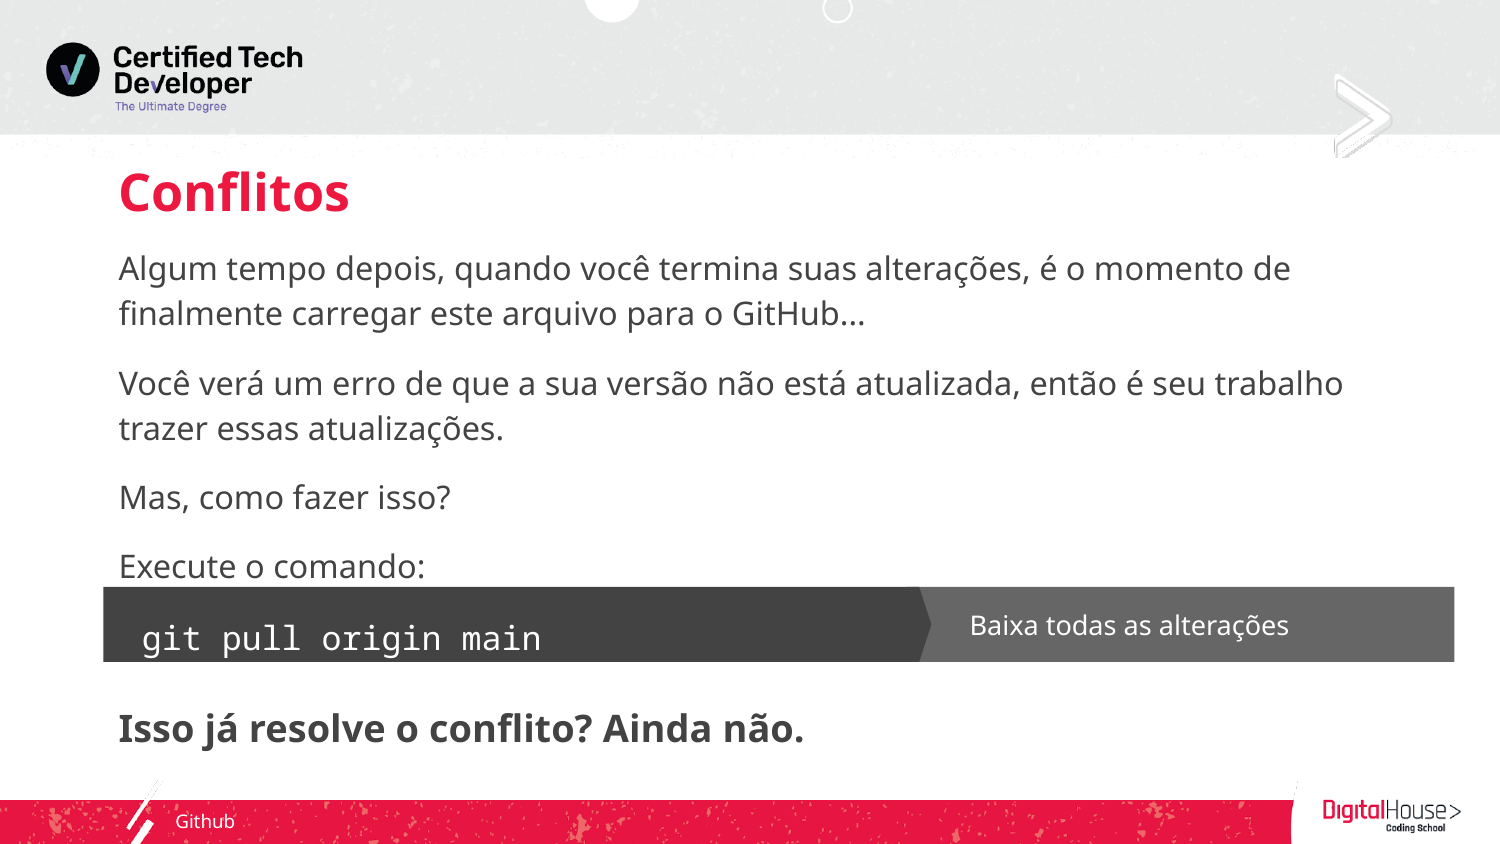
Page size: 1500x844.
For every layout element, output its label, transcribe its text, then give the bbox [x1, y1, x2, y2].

picture [0, 780, 1500, 844]
text_box Isso já resolve o conflito? Ainda não. [103, 682, 998, 765]
text_box Conflitos [103, 143, 1382, 238]
text_box git pull origin main [103, 586, 932, 662]
text_box Baixa todas as alterações [920, 586, 1455, 662]
text_box Algum tempo depois, quando você termina suas alterações, é o momento de finalmente carregar este arquivo para o GitHub... Você verá um erro de que a sua versão não está atualizada, então é seu trabalho trazer essas atualizações. Mas, como fazer isso? Execute o comando: [103, 238, 1382, 586]
picture [0, 0, 1500, 158]
